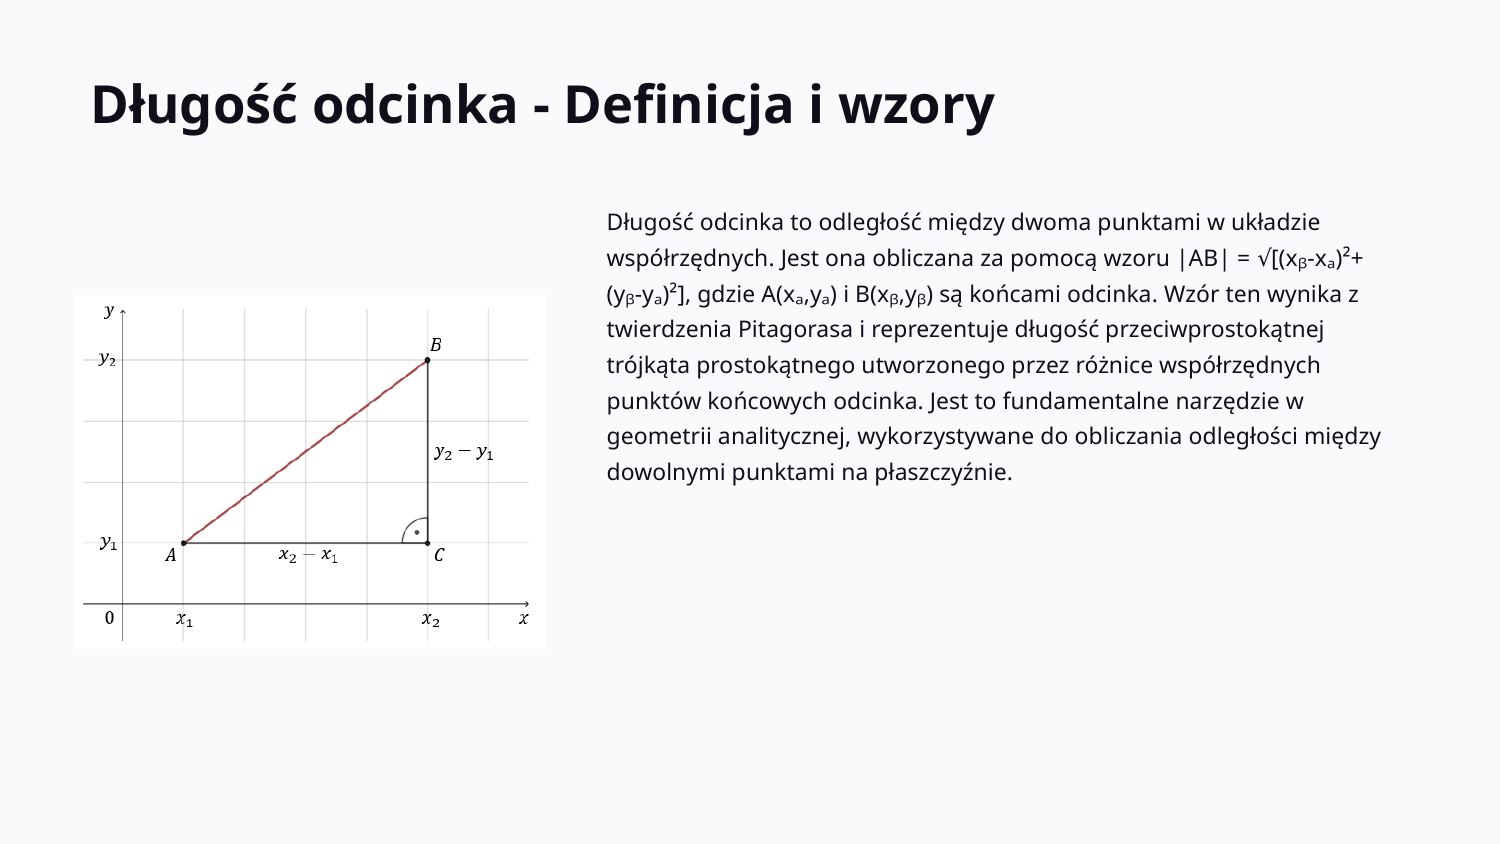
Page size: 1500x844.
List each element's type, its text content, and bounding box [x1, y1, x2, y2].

picture [75, 294, 547, 649]
text_box Długość odcinka - Definicja i wzory [75, 49, 1409, 155]
text_box Długość odcinka to odległość między dwoma punktami w układzie współrzędnych. Jest ona obliczana za pomocą wzoru |AB| = √[(xᵦ-xₐ)²+(yᵦ-yₐ)²], gdzie A(xₐ,yₐ) i B(xᵦ,yᵦ) są końcami odcinka. Wzór ten wynika z twierdzenia Pitagorasa i reprezentuje długość przeciwprostokątnej trójkąta prostokątnego utworzonego przez różnice współrzędnych punktów końcowych odcinka. Jest to fundamentalne narzędzie w geometrii analitycznej, wykorzystywane do obliczania odległości między dowolnymi punktami na płaszczyźnie. [591, 184, 1409, 629]
